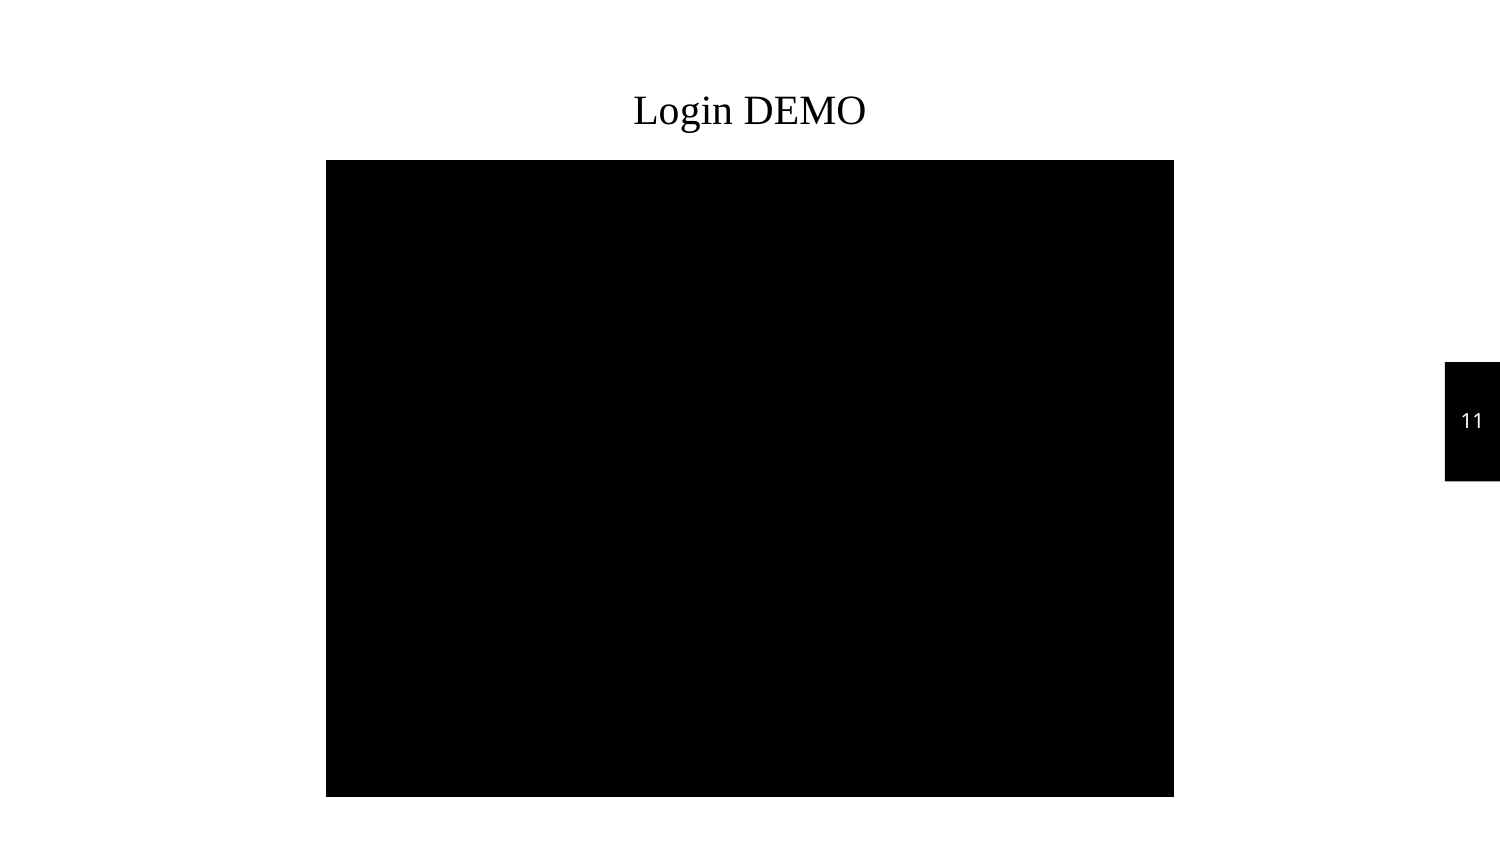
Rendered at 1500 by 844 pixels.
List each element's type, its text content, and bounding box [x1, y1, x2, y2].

slide_number ‹#› [1444, 362, 1500, 482]
picture [326, 160, 1174, 797]
text_box Login DEMO [443, 67, 1057, 148]
